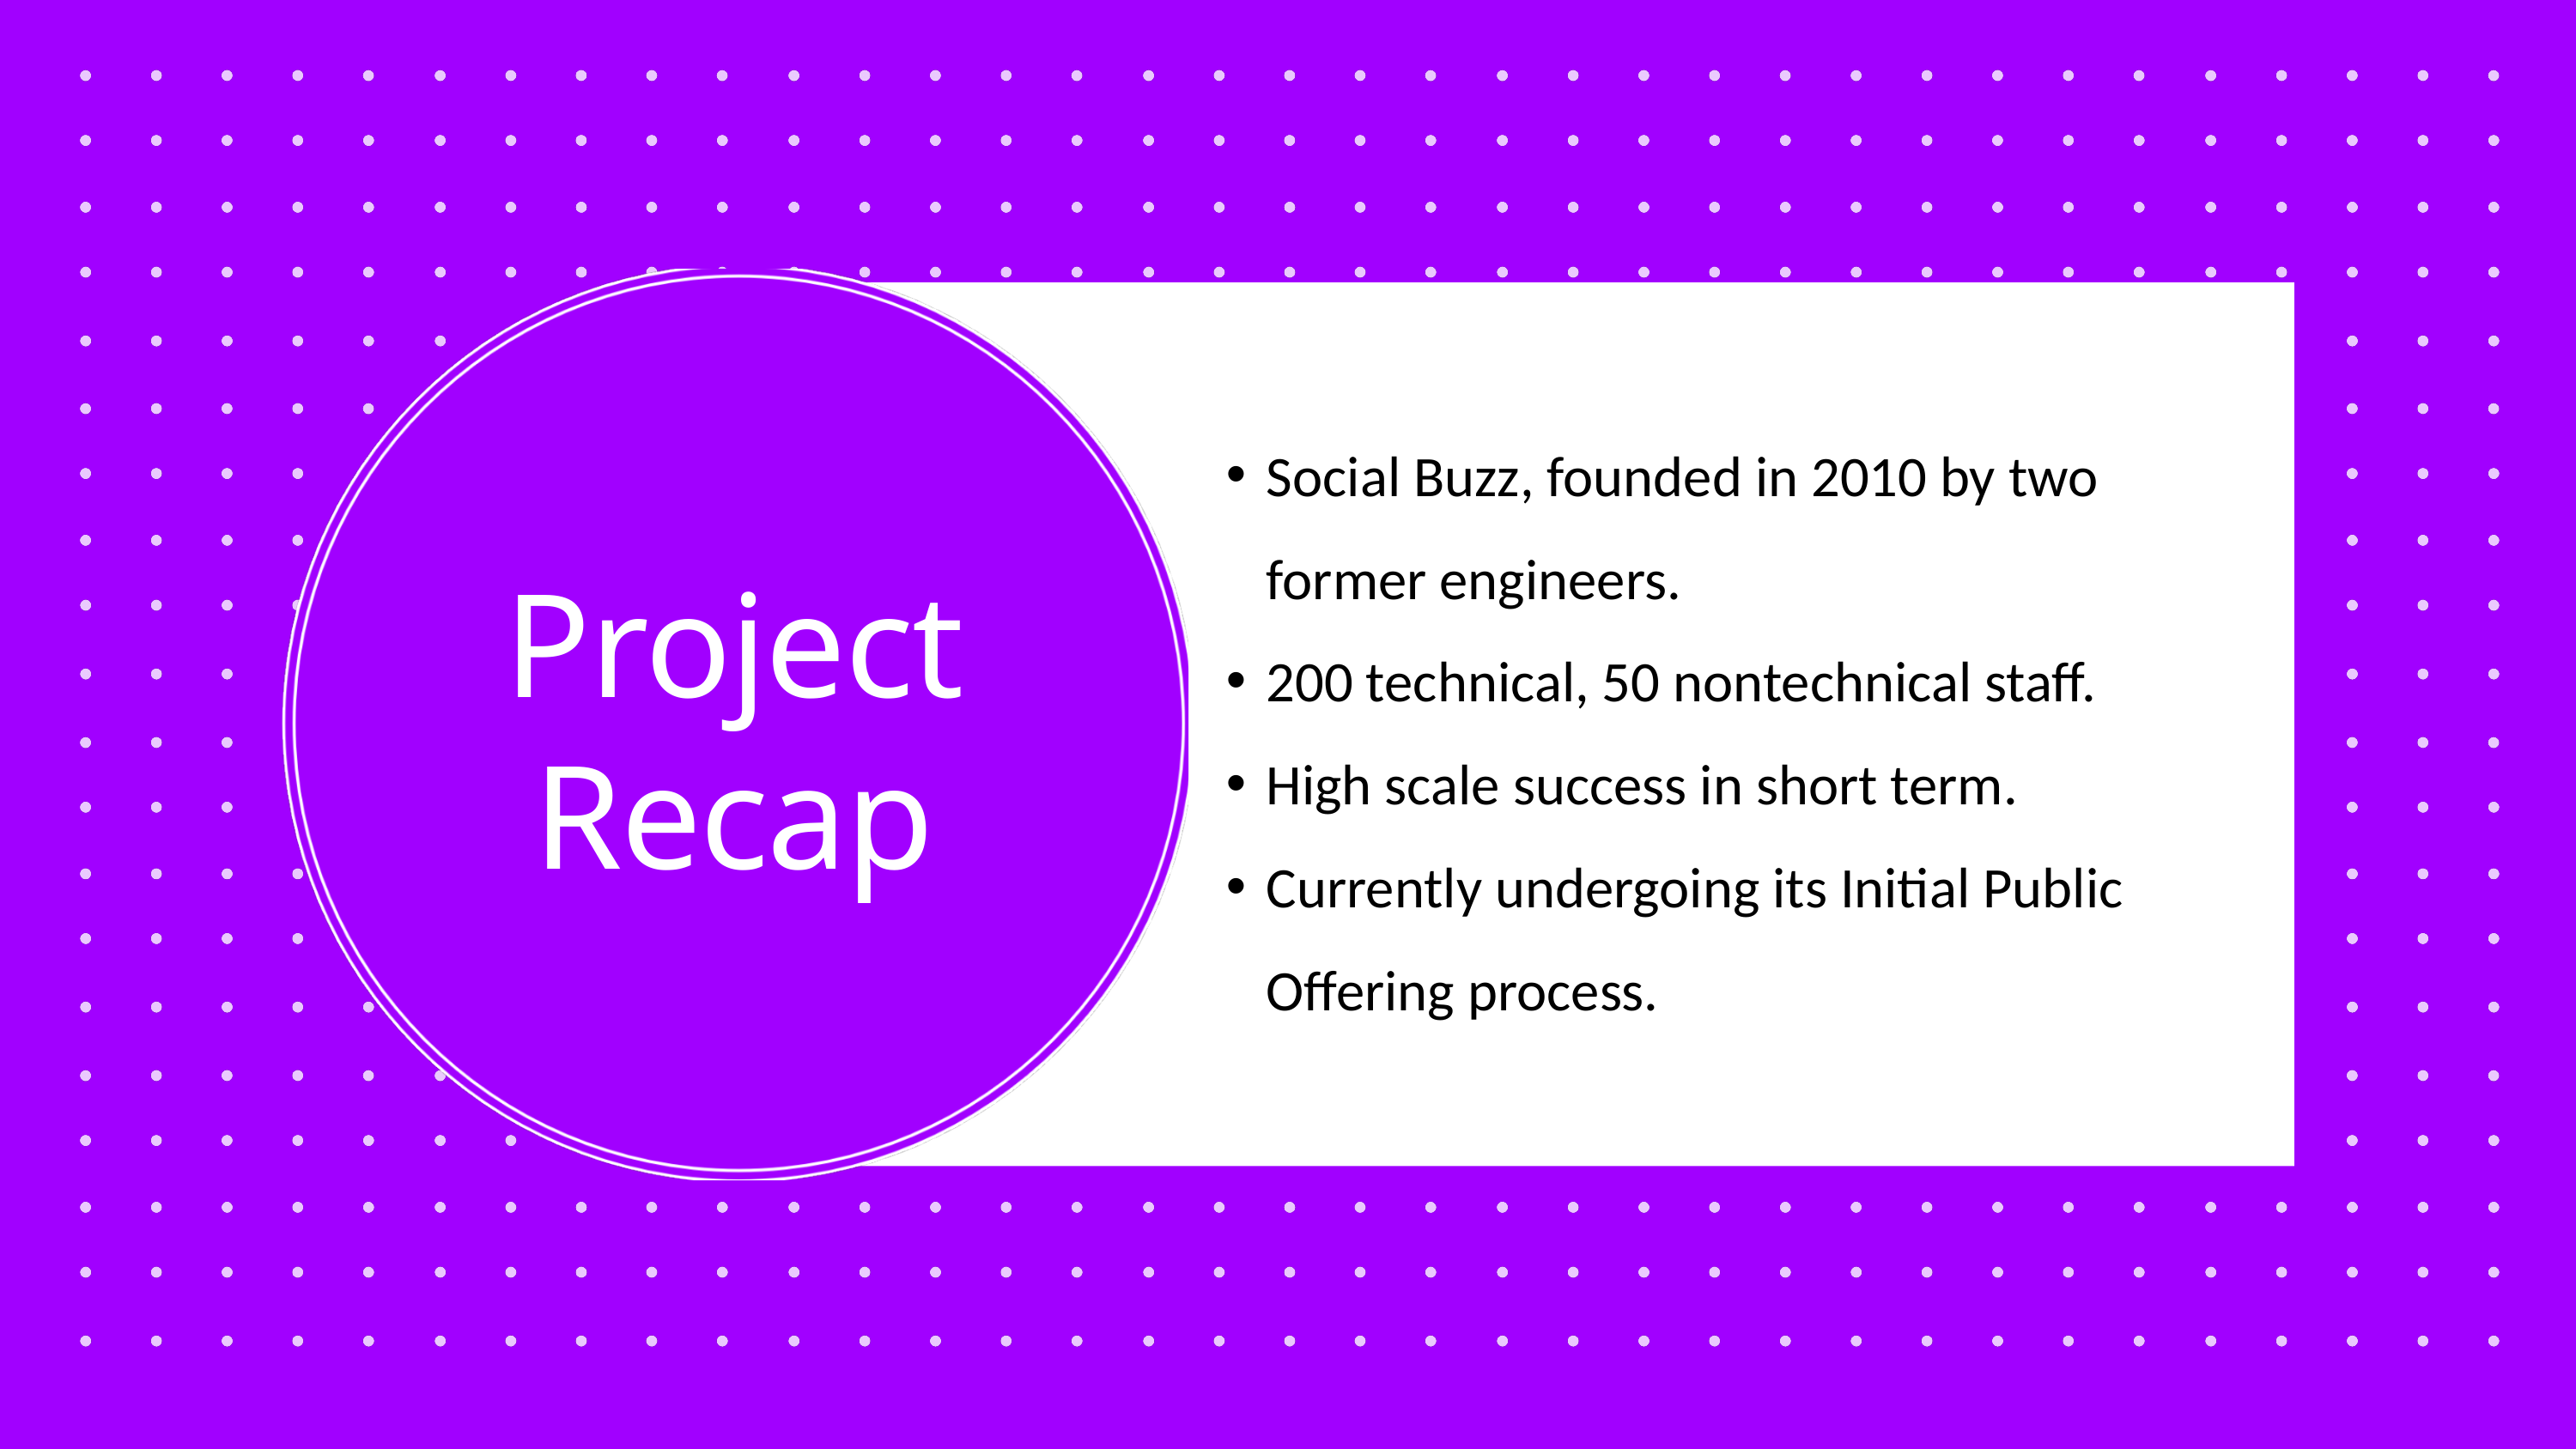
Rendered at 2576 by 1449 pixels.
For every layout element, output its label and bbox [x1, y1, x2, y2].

picture [278, 268, 1189, 1180]
text_box [72, 65, 2504, 1350]
